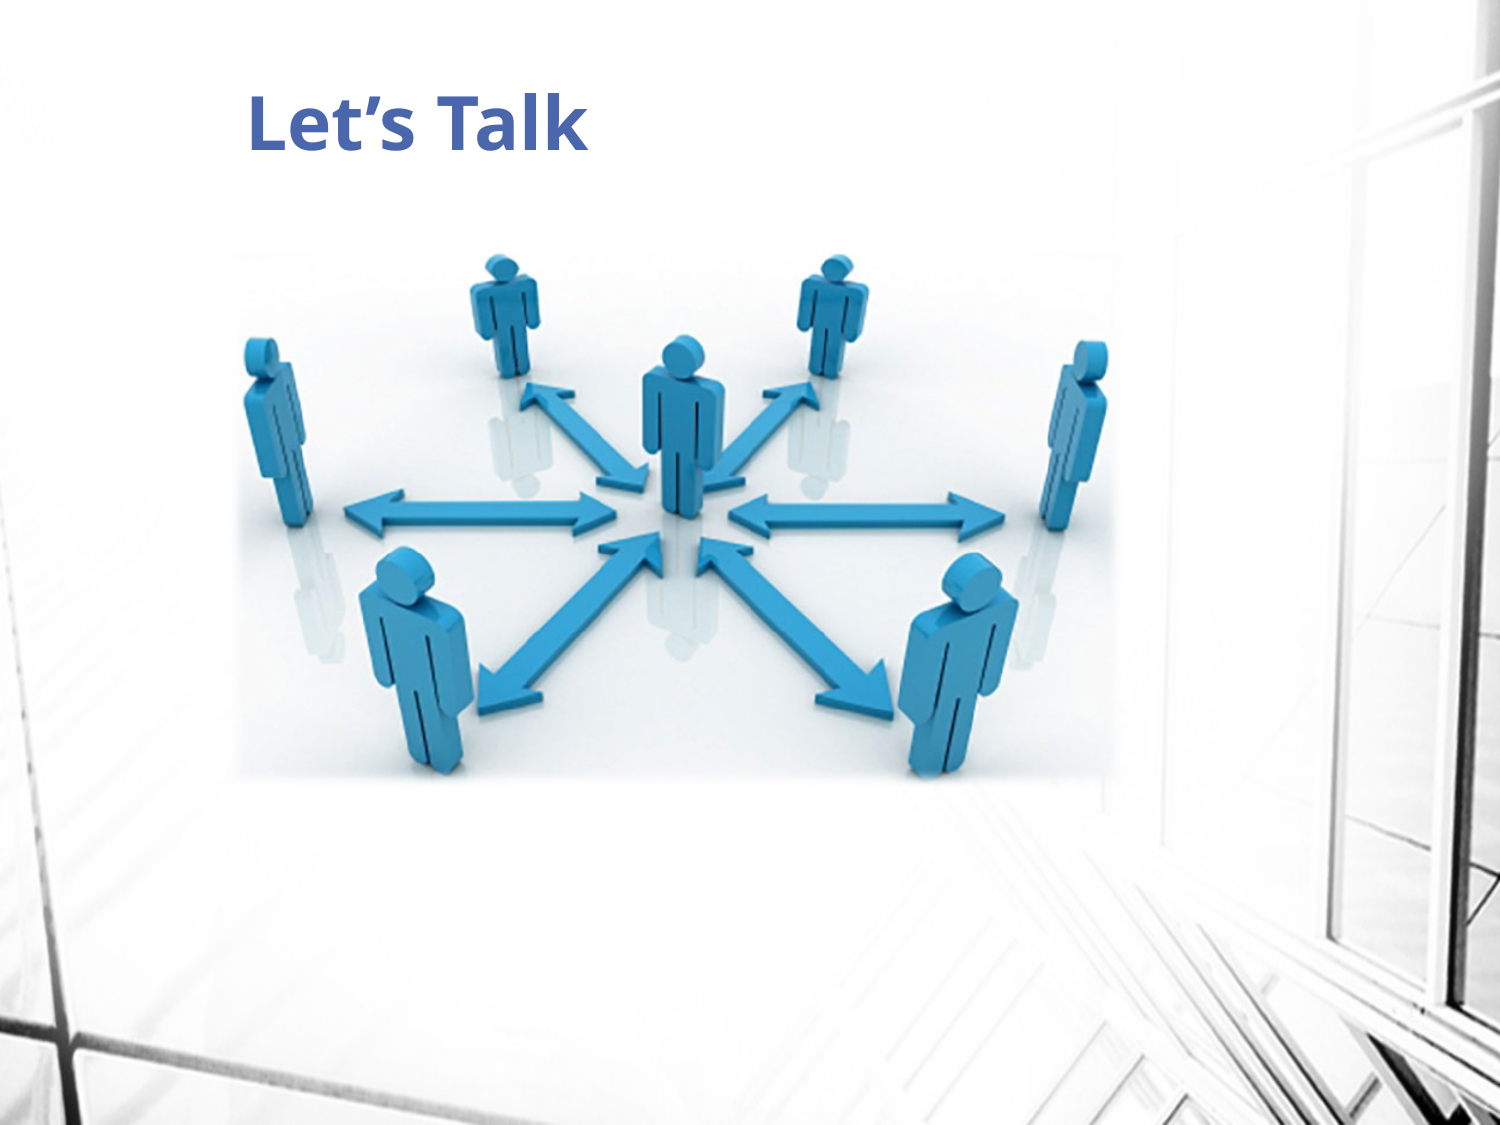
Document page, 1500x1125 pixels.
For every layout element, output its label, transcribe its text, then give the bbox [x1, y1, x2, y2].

picture [0, 0, 1500, 1125]
title Let’s Talk [230, 54, 1300, 173]
